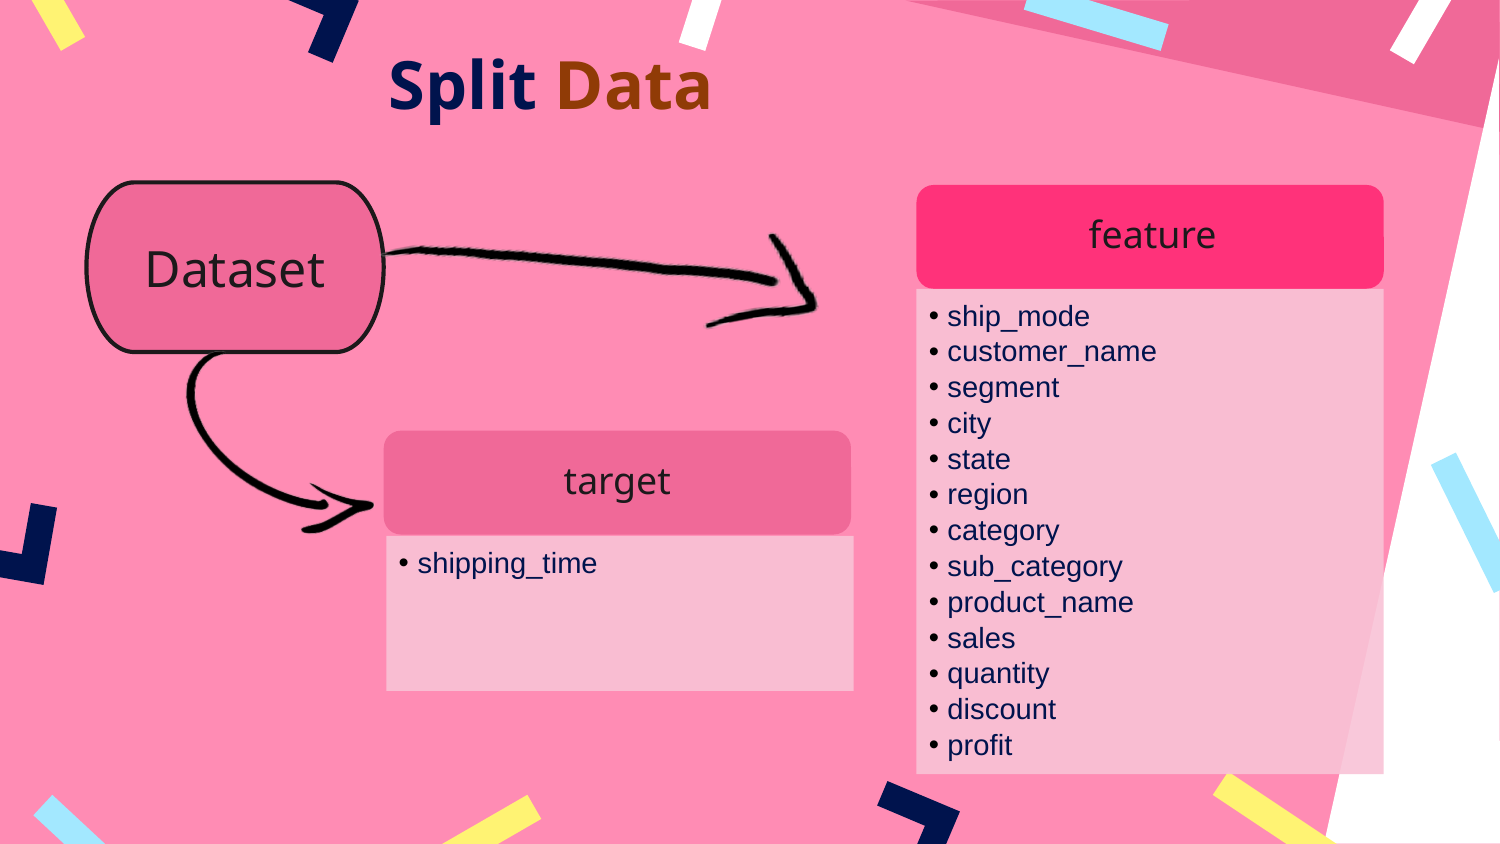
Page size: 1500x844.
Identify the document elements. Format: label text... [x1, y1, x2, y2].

picture [361, 67, 798, 495]
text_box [383, 182, 1384, 778]
picture [171, 332, 385, 555]
text_box Dataset [84, 180, 378, 355]
title Split Data [327, 40, 776, 125]
